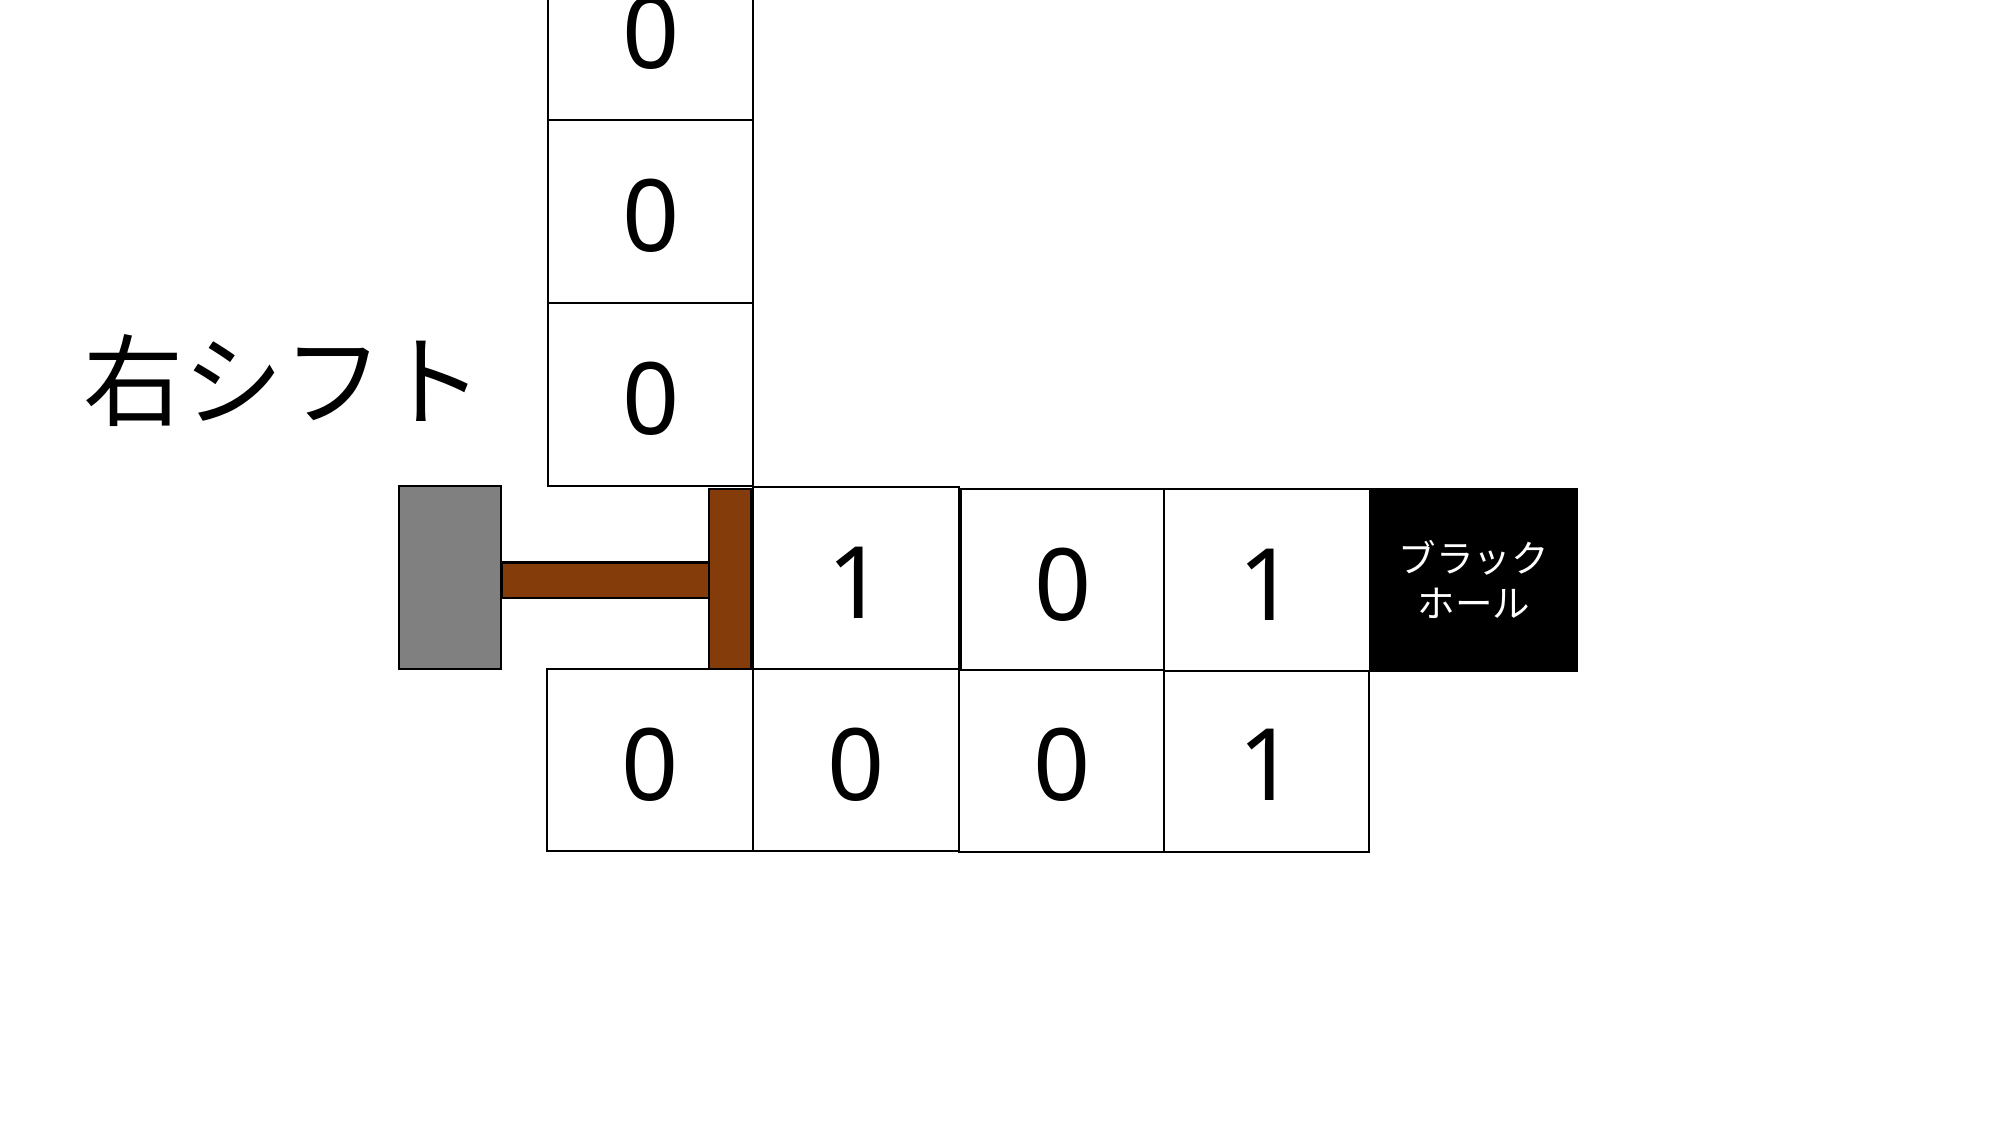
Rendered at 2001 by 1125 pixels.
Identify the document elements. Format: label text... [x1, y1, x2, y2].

text_box 0 [546, 668, 752, 852]
text_box 0 [958, 669, 1163, 853]
text_box 右シフト [68, 311, 525, 446]
text_box 0 [547, 304, 754, 487]
text_box [708, 488, 752, 668]
text_box [398, 485, 502, 670]
text_box 1 [752, 486, 960, 668]
text_box 0 [547, 0, 754, 121]
text_box [501, 561, 710, 599]
text_box 1 [1163, 488, 1371, 672]
text_box ブラックホール [1371, 488, 1578, 672]
text_box 0 [547, 121, 754, 304]
text_box 0 [959, 488, 1163, 669]
text_box 0 [752, 668, 960, 852]
text_box 1 [1163, 672, 1370, 853]
